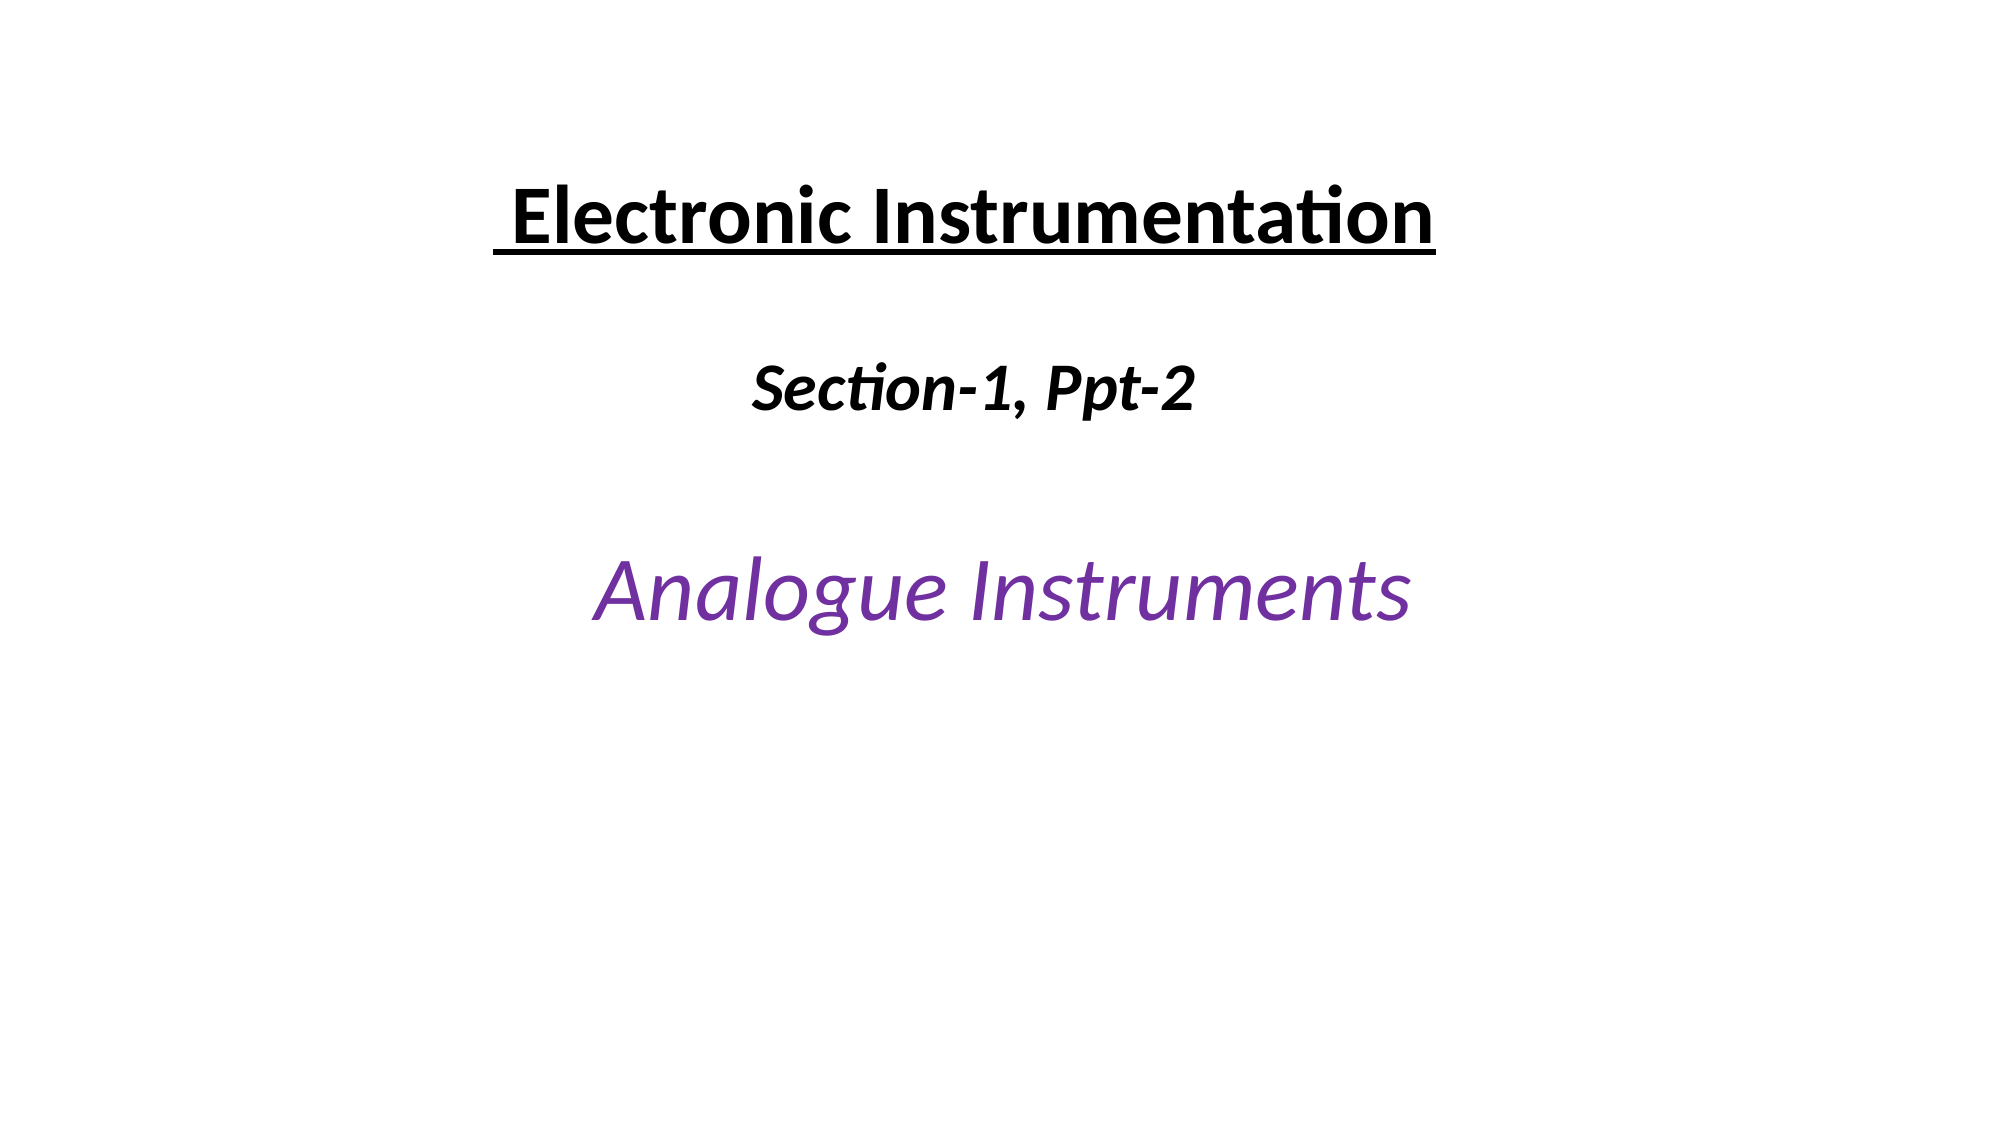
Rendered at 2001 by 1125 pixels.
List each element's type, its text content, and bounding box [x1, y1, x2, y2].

subtitle Analogue Instruments [113, 533, 1896, 806]
title Electronic Instrumentation Section-1, Ppt-2 [223, 161, 1724, 433]
